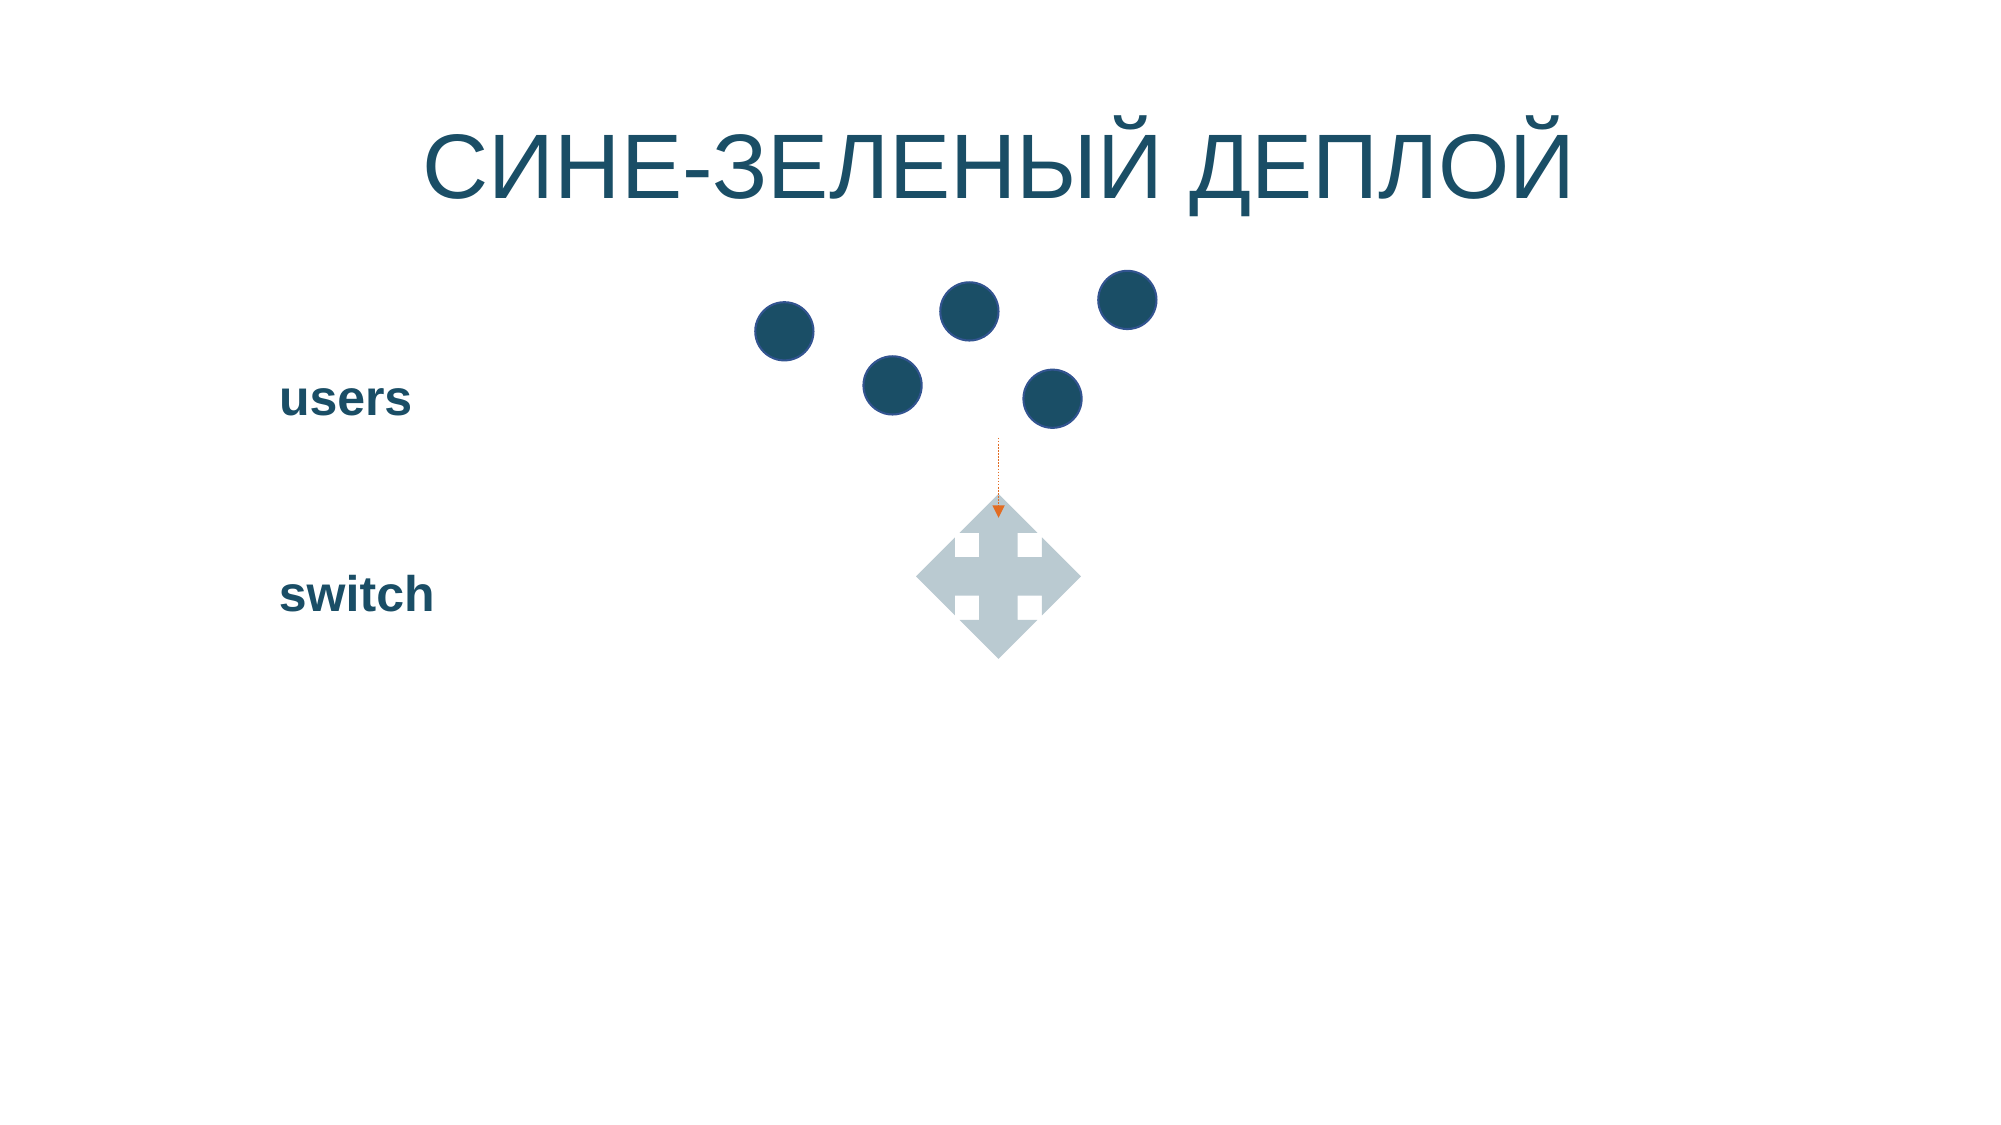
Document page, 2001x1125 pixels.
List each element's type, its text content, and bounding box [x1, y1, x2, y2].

text_box [862, 355, 923, 416]
text_box [1022, 368, 1083, 429]
text_box [1097, 269, 1158, 331]
text_box [939, 281, 1000, 342]
text_box switch [279, 531, 435, 622]
text_box [916, 494, 1081, 659]
text_box users [279, 335, 413, 426]
text_box [754, 301, 815, 362]
title СИНЕ-ЗЕЛЕНЫЙ ДЕПЛОЙ [137, 59, 1863, 278]
